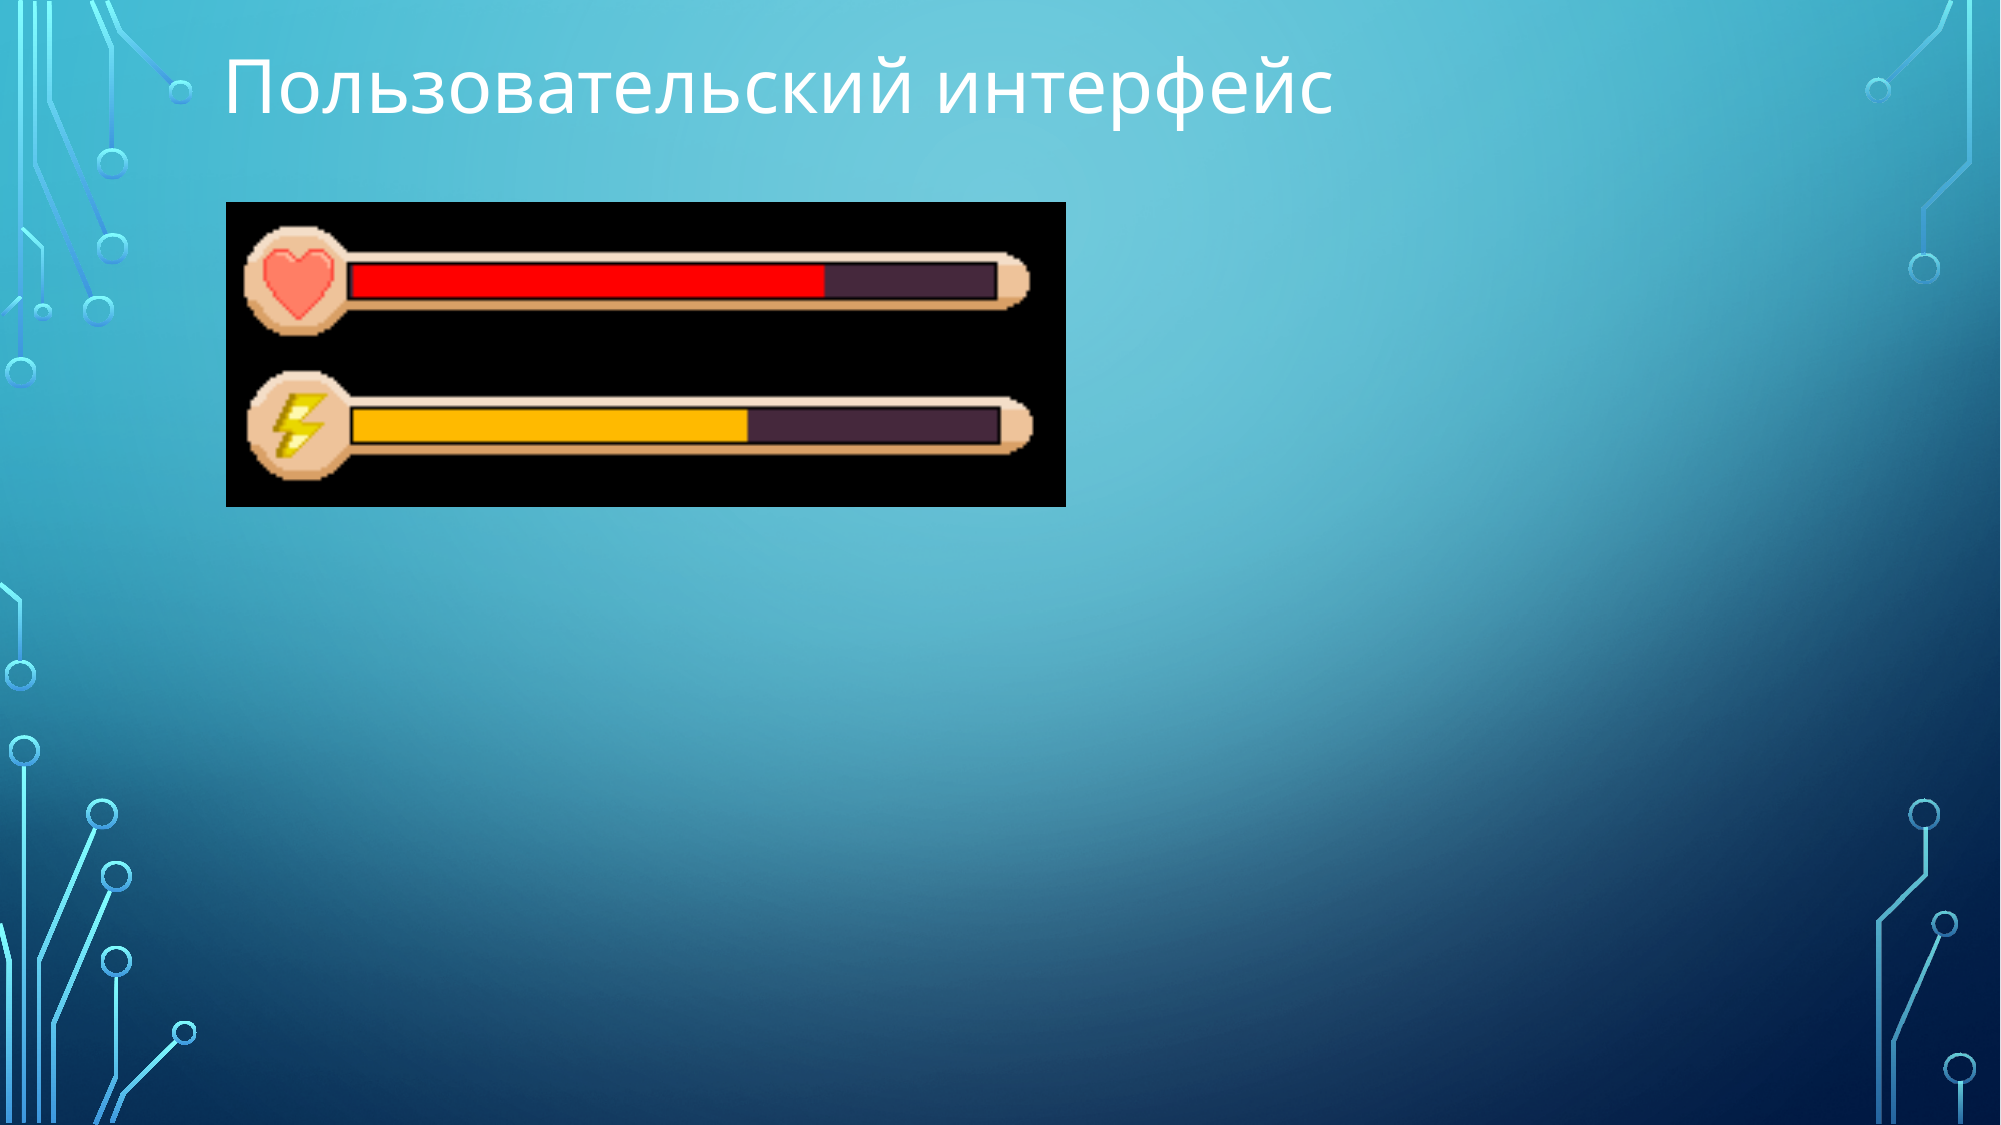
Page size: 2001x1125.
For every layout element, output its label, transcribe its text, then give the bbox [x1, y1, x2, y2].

picture [226, 202, 1066, 507]
text_box Пользовательский интерфейс [207, 31, 1660, 136]
